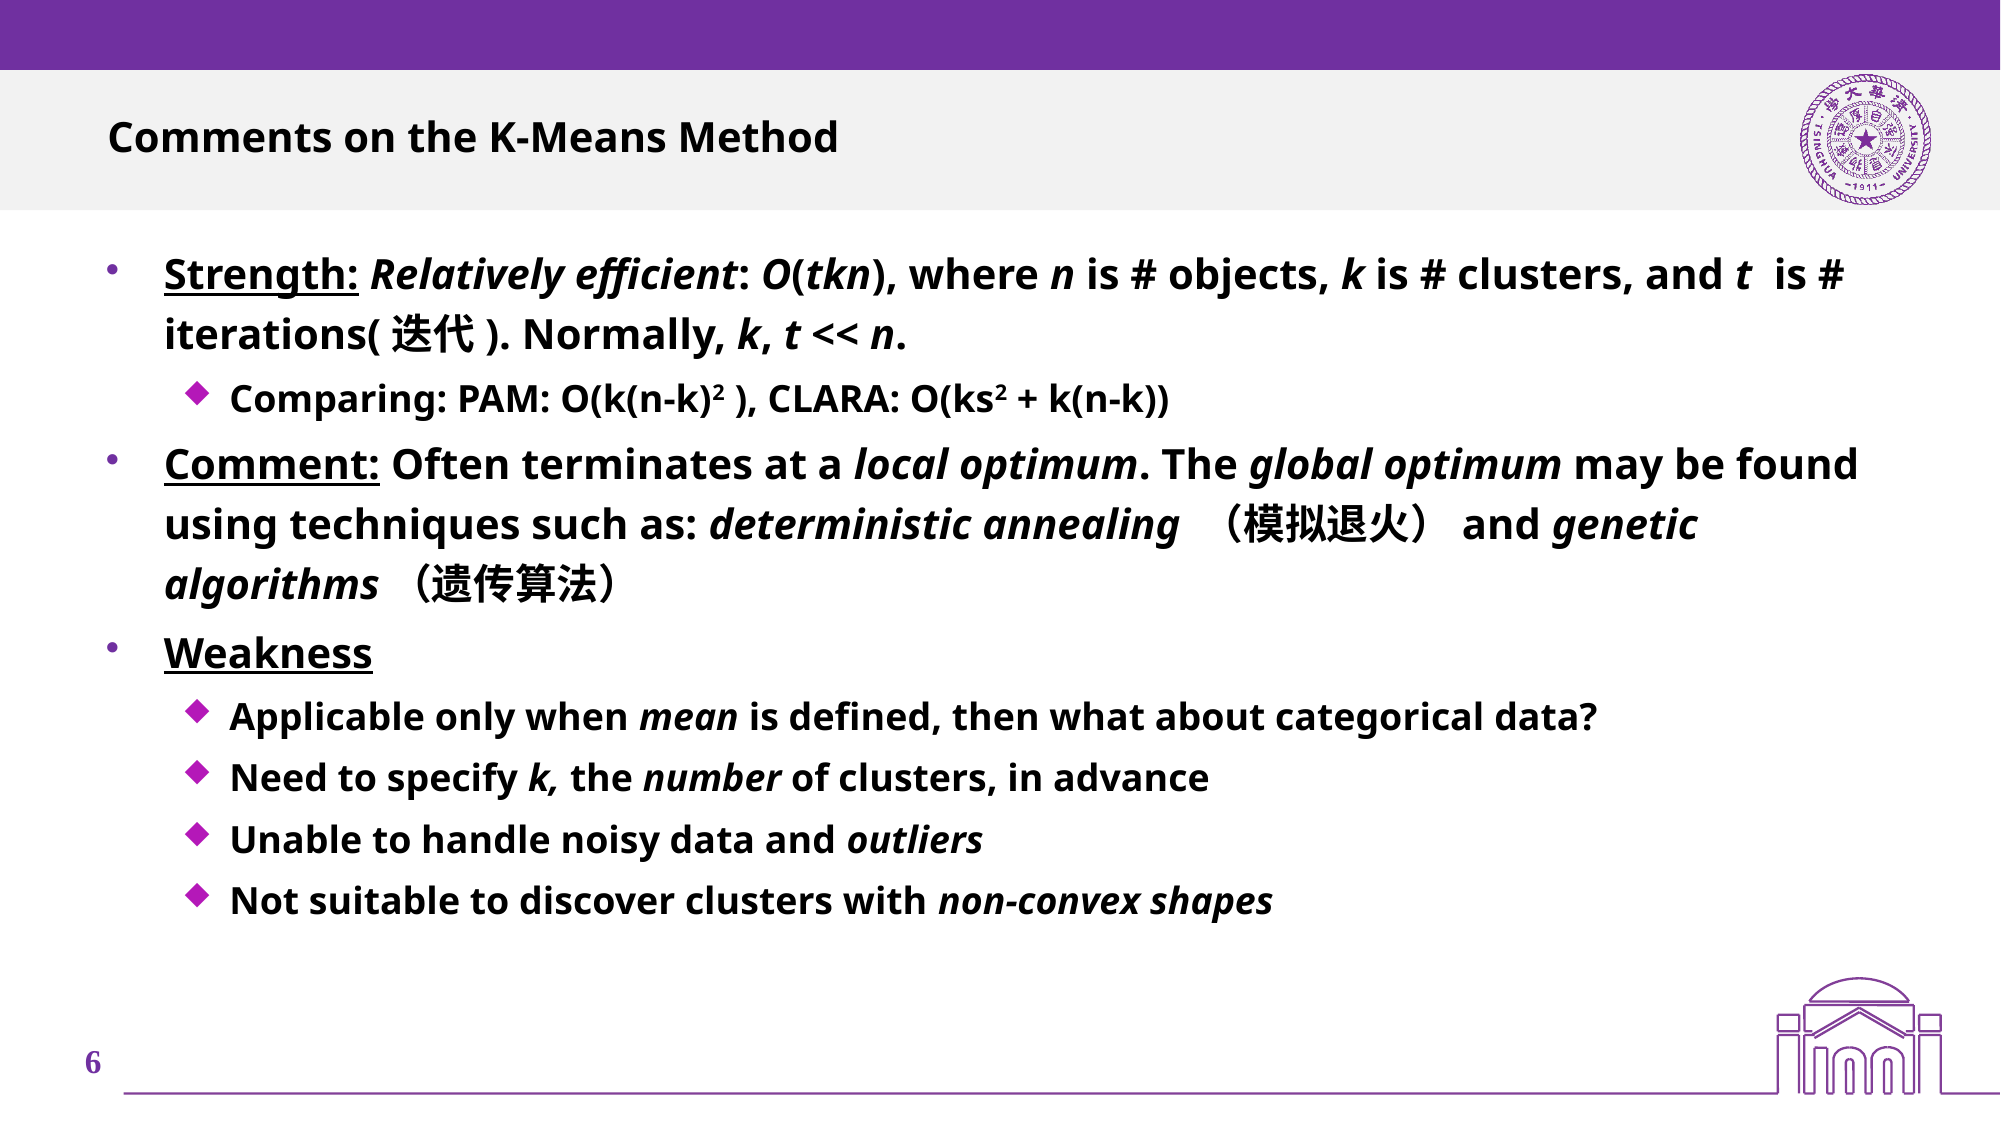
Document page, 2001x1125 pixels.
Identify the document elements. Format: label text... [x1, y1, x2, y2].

list Strength: Relatively efficient: O(tkn), where n is # objects, k is # clusters, and t is # iterations(迭代). Normally, k, t << n. Comparing: PAM: O(k(n-k)2 ), CLARA: O(ks2 + k(n-k)) Comment: Often terminates at a local optimum. The global optimum may be found using techniques such as: deterministic annealing （模拟退火）and genetic algorithms（遗传算法） Weakness Applicable only when mean is defined, then what about categorical data? Need to specify k, the number of clusters, in advance Unable to handle noisy data and outliers Not suitable to discover clusters with non-convex shapes [92, 230, 1940, 1096]
picture [1800, 74, 1931, 205]
title Comments on the K-Means Method [92, 60, 1794, 212]
